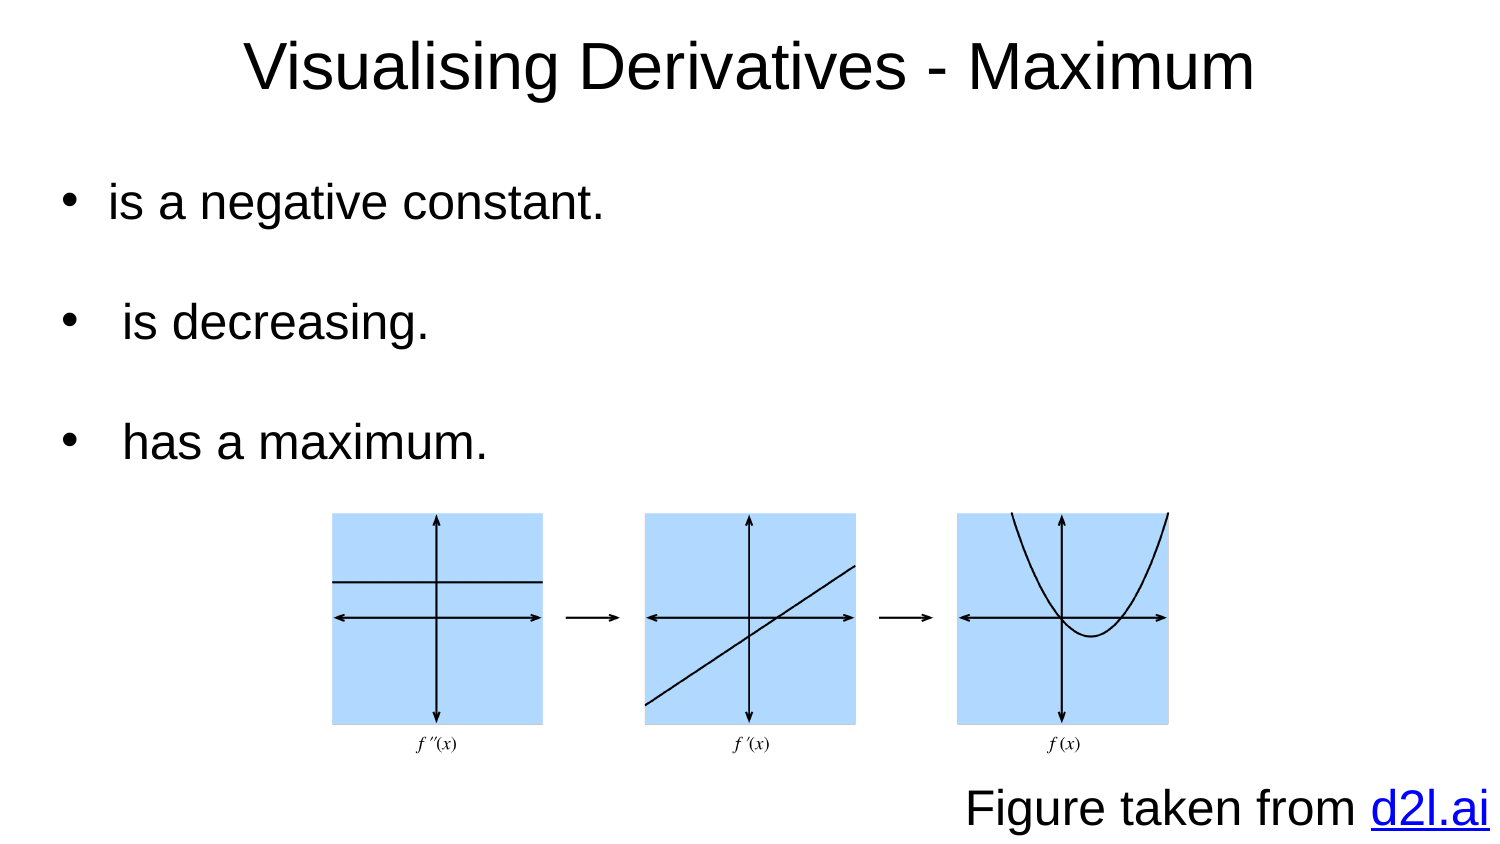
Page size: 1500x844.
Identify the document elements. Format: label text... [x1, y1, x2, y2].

picture [330, 511, 1170, 769]
text_box Figure taken from d2l.ai [949, 767, 1500, 843]
title Visualising Derivatives - Maximum [57, 22, 1442, 104]
